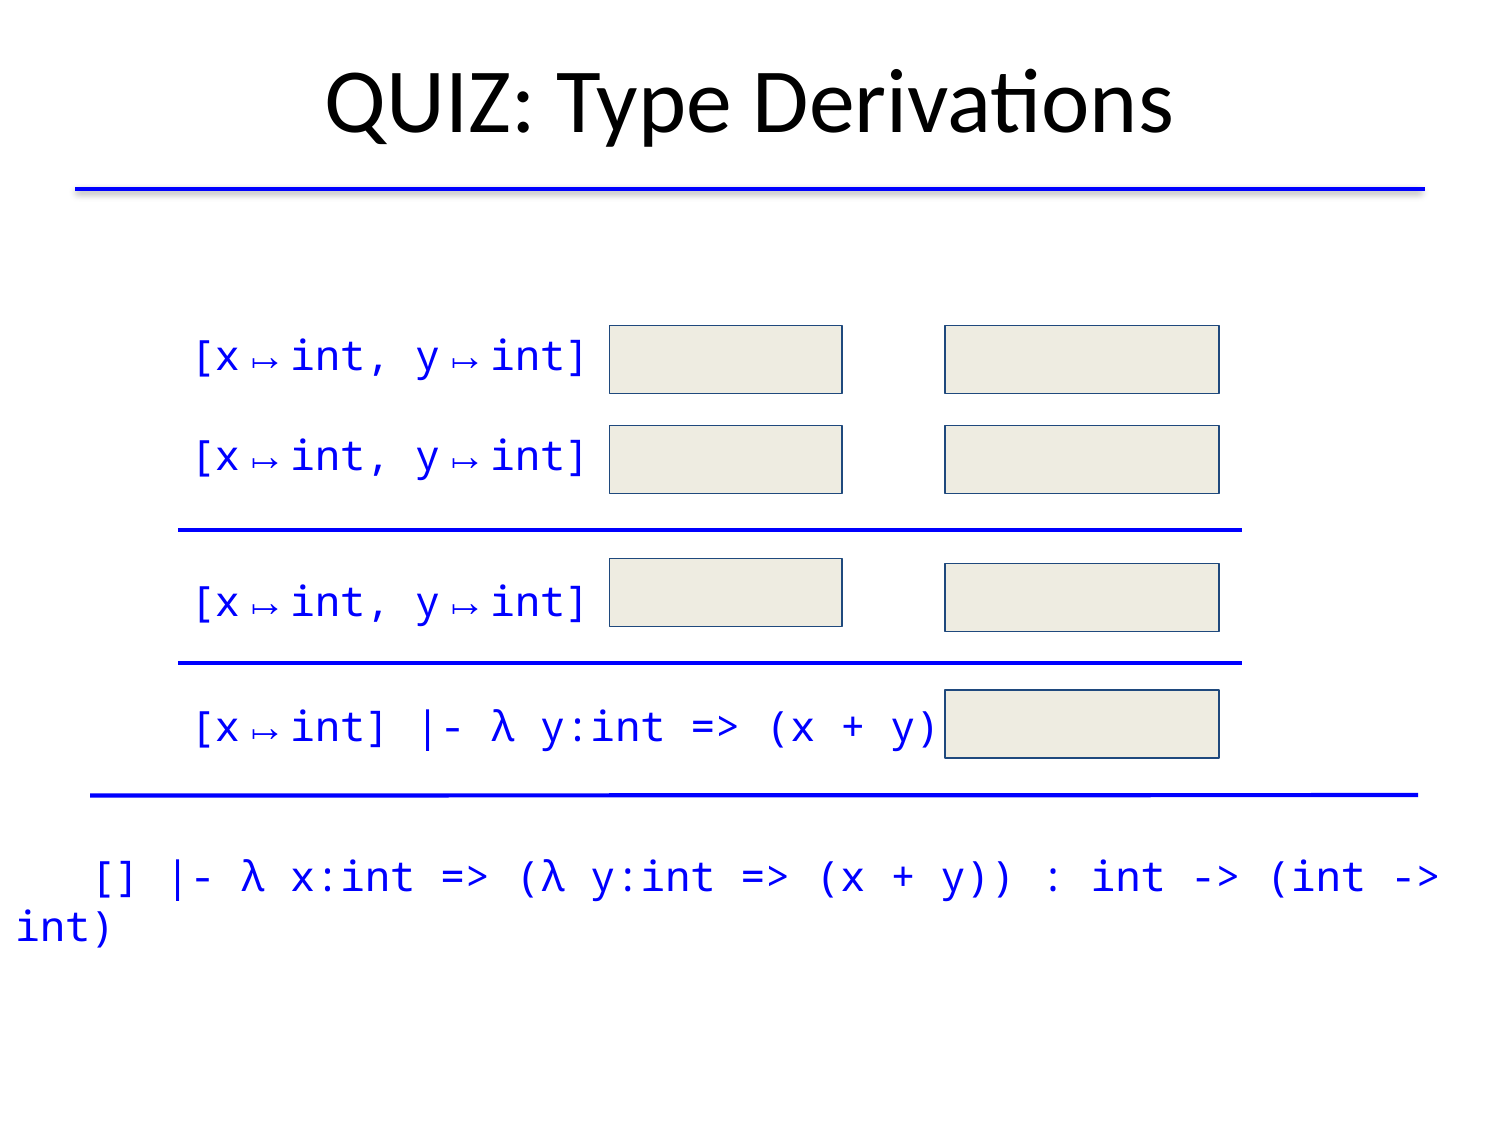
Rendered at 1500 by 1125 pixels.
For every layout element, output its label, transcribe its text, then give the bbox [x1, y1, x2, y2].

text_box [609, 425, 843, 494]
text_box [944, 425, 1219, 494]
text_box [944, 563, 1219, 632]
text_box [944, 325, 1219, 394]
title QUIZ: Type Derivations [75, 1, 1425, 190]
text_box [609, 558, 843, 627]
text_box [944, 689, 1219, 758]
text_box [609, 325, 843, 394]
text_box [x↦int, y↦int] |- : [x↦int, y↦int] |- : [x↦int, y↦int] |- : [x↦int] |- λ y:int => (x + y) : [] |- λ x:int => (λ y:int => (x + y)) : int -> (int -> int) [0, 314, 1472, 988]
